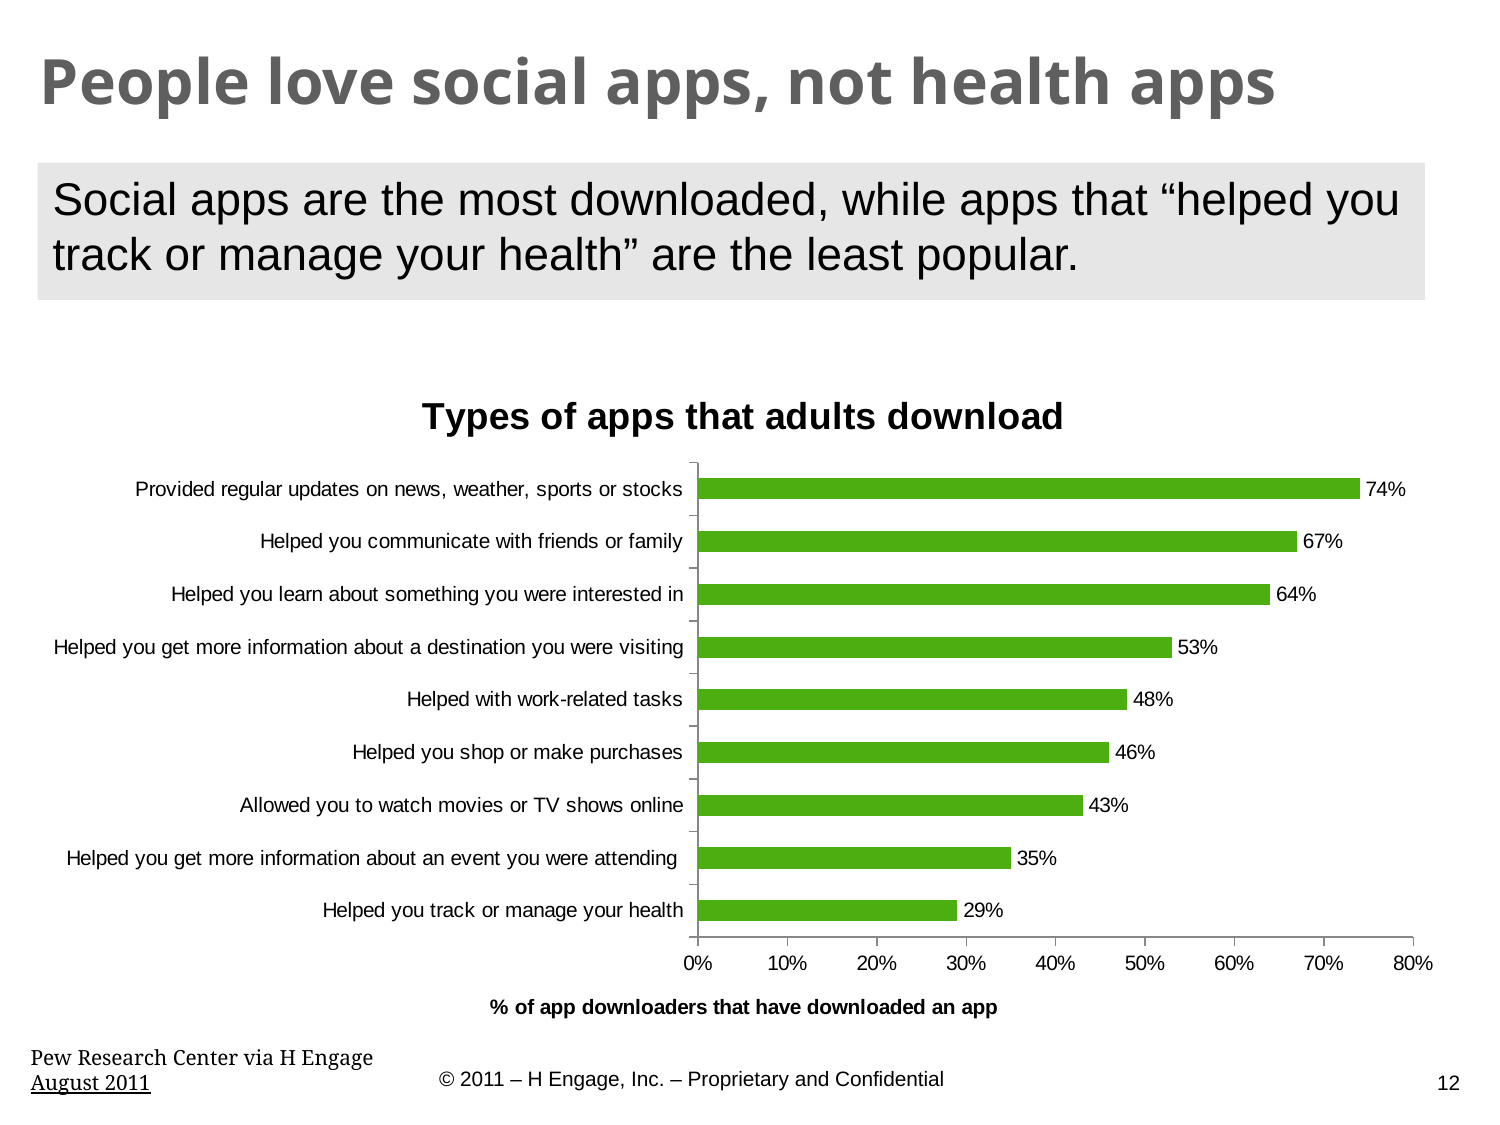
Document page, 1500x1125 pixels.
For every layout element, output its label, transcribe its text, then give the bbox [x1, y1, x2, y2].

list Social apps are the most downloaded, while apps that “helped you track or manage your health” are the least popular. [37, 162, 1425, 300]
text_box Pew Research Center via H Engage August 2011 [15, 1037, 389, 1103]
title People love social apps, not health apps [24, 24, 1475, 125]
slide_number 12 [1124, 1062, 1476, 1101]
chart [24, 362, 1463, 1051]
